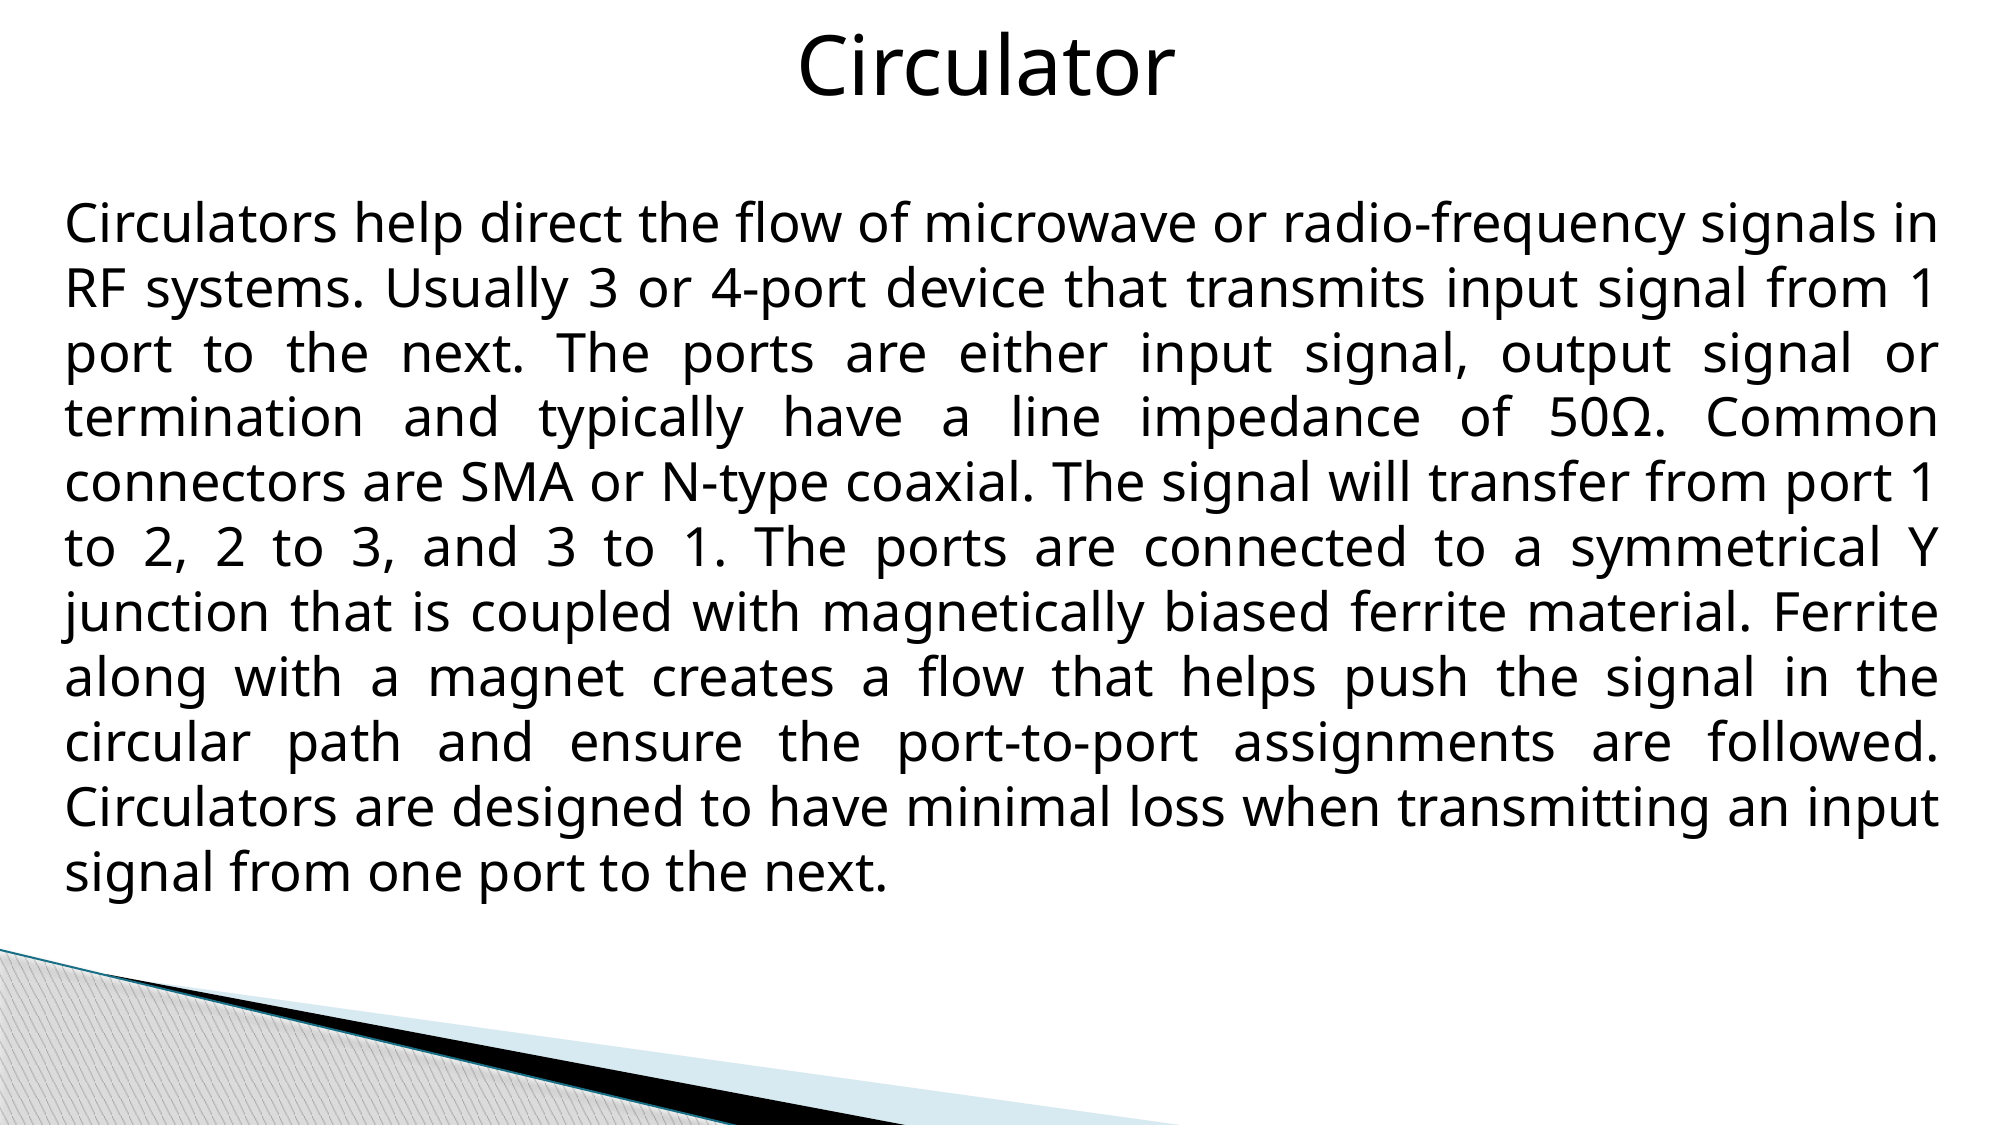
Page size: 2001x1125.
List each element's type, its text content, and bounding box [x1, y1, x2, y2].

text_box Circulators help direct the flow of microwave or radio-frequency signals in RF systems. Usually 3 or 4-port device that transmits input signal from 1 port to the next. The ports are either input signal, output signal or termination and typically have a line impedance of 50Ω. Common connectors are SMA or N-type coaxial. The signal will transfer from port 1 to 2, 2 to 3, and 3 to 1. The ports are connected to a symmetrical Y junction that is coupled with magnetically biased ferrite material. Ferrite along with a magnet creates a flow that helps push the signal in the circular path and ensure the port-to-port assignments are followed. Circulators are designed to have minimal loss when transmitting an input signal from one port to the next. [49, 180, 1958, 910]
text_box Circulator [140, 4, 1834, 120]
